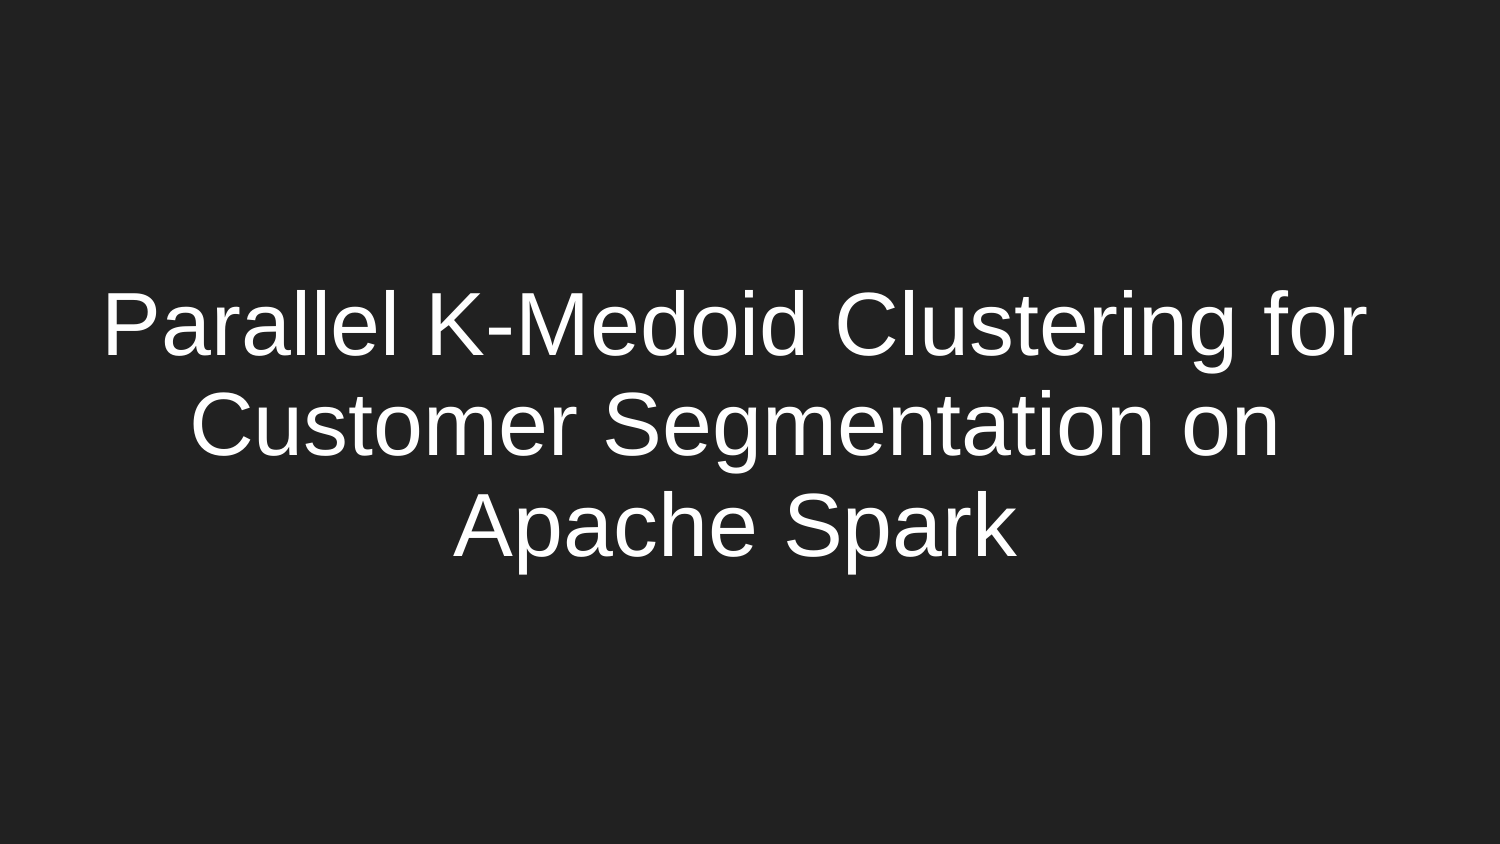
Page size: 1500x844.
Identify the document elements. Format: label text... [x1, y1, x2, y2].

title Parallel K-Medoid Clustering for Customer Segmentation on Apache Spark [37, 253, 1436, 591]
